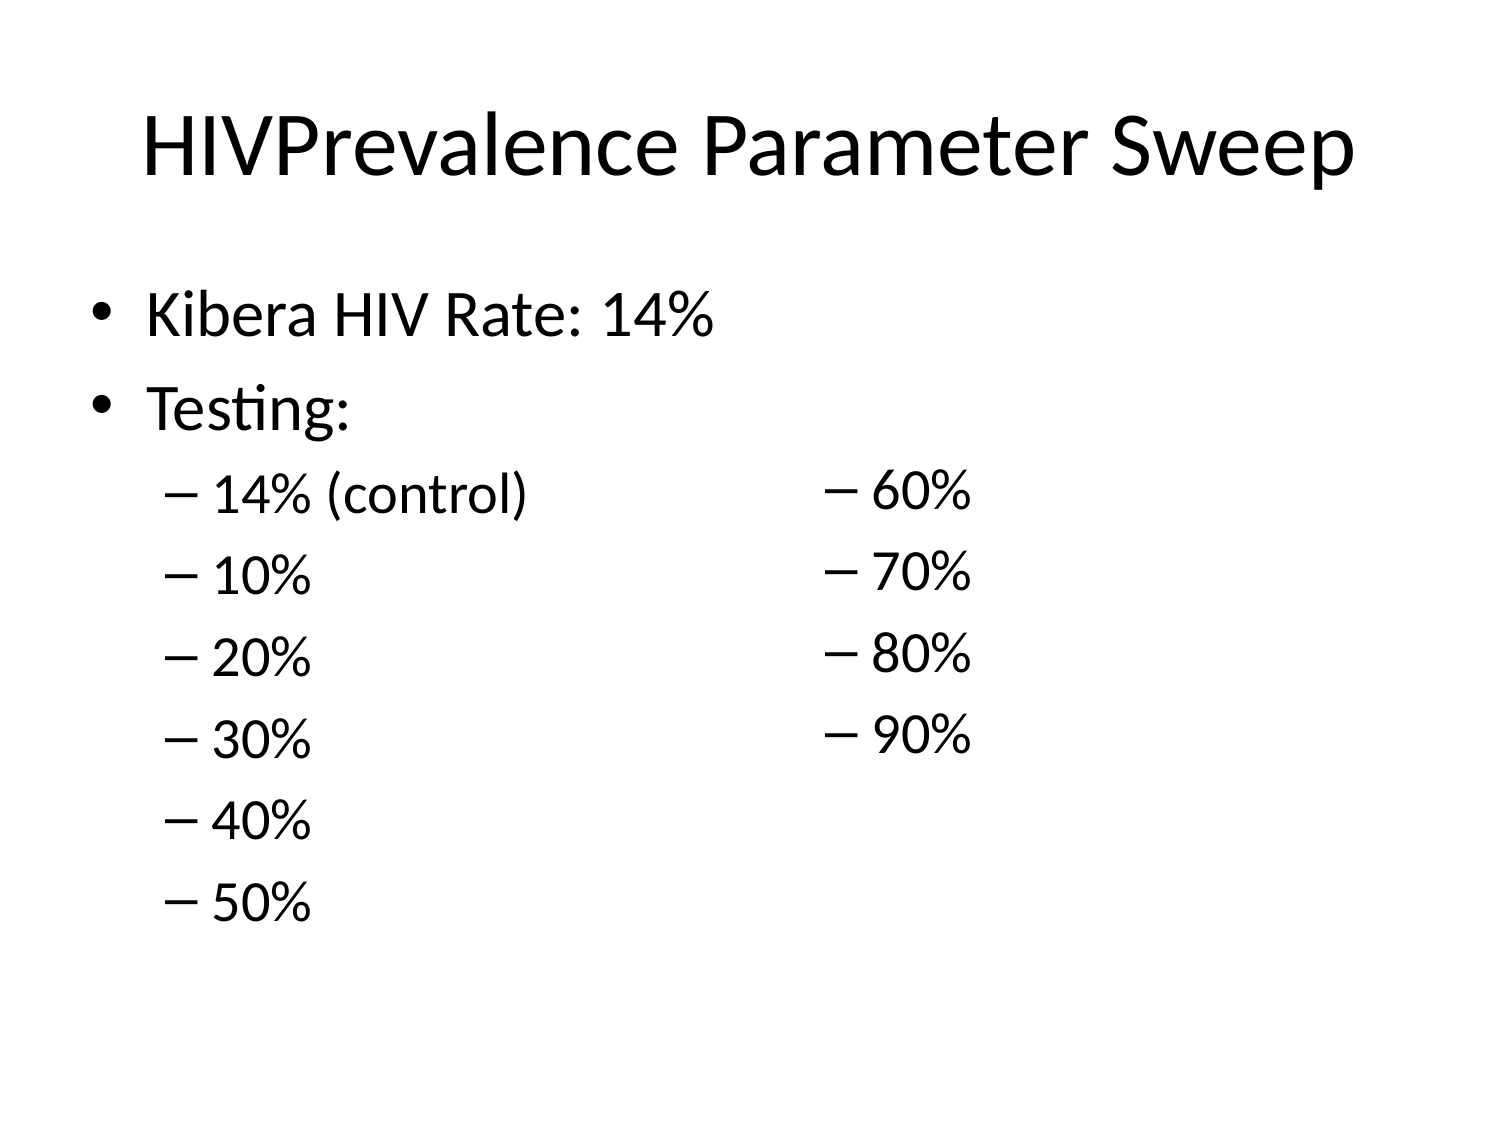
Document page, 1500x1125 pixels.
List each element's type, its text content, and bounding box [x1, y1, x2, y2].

title HIVPrevalence Parameter Sweep [75, 45, 1425, 233]
list Kibera HIV Rate: 14% Testing: 14% (control) 10% 20% 30% 40% 50% 60% 70% 80% 90% [75, 262, 1425, 1005]
